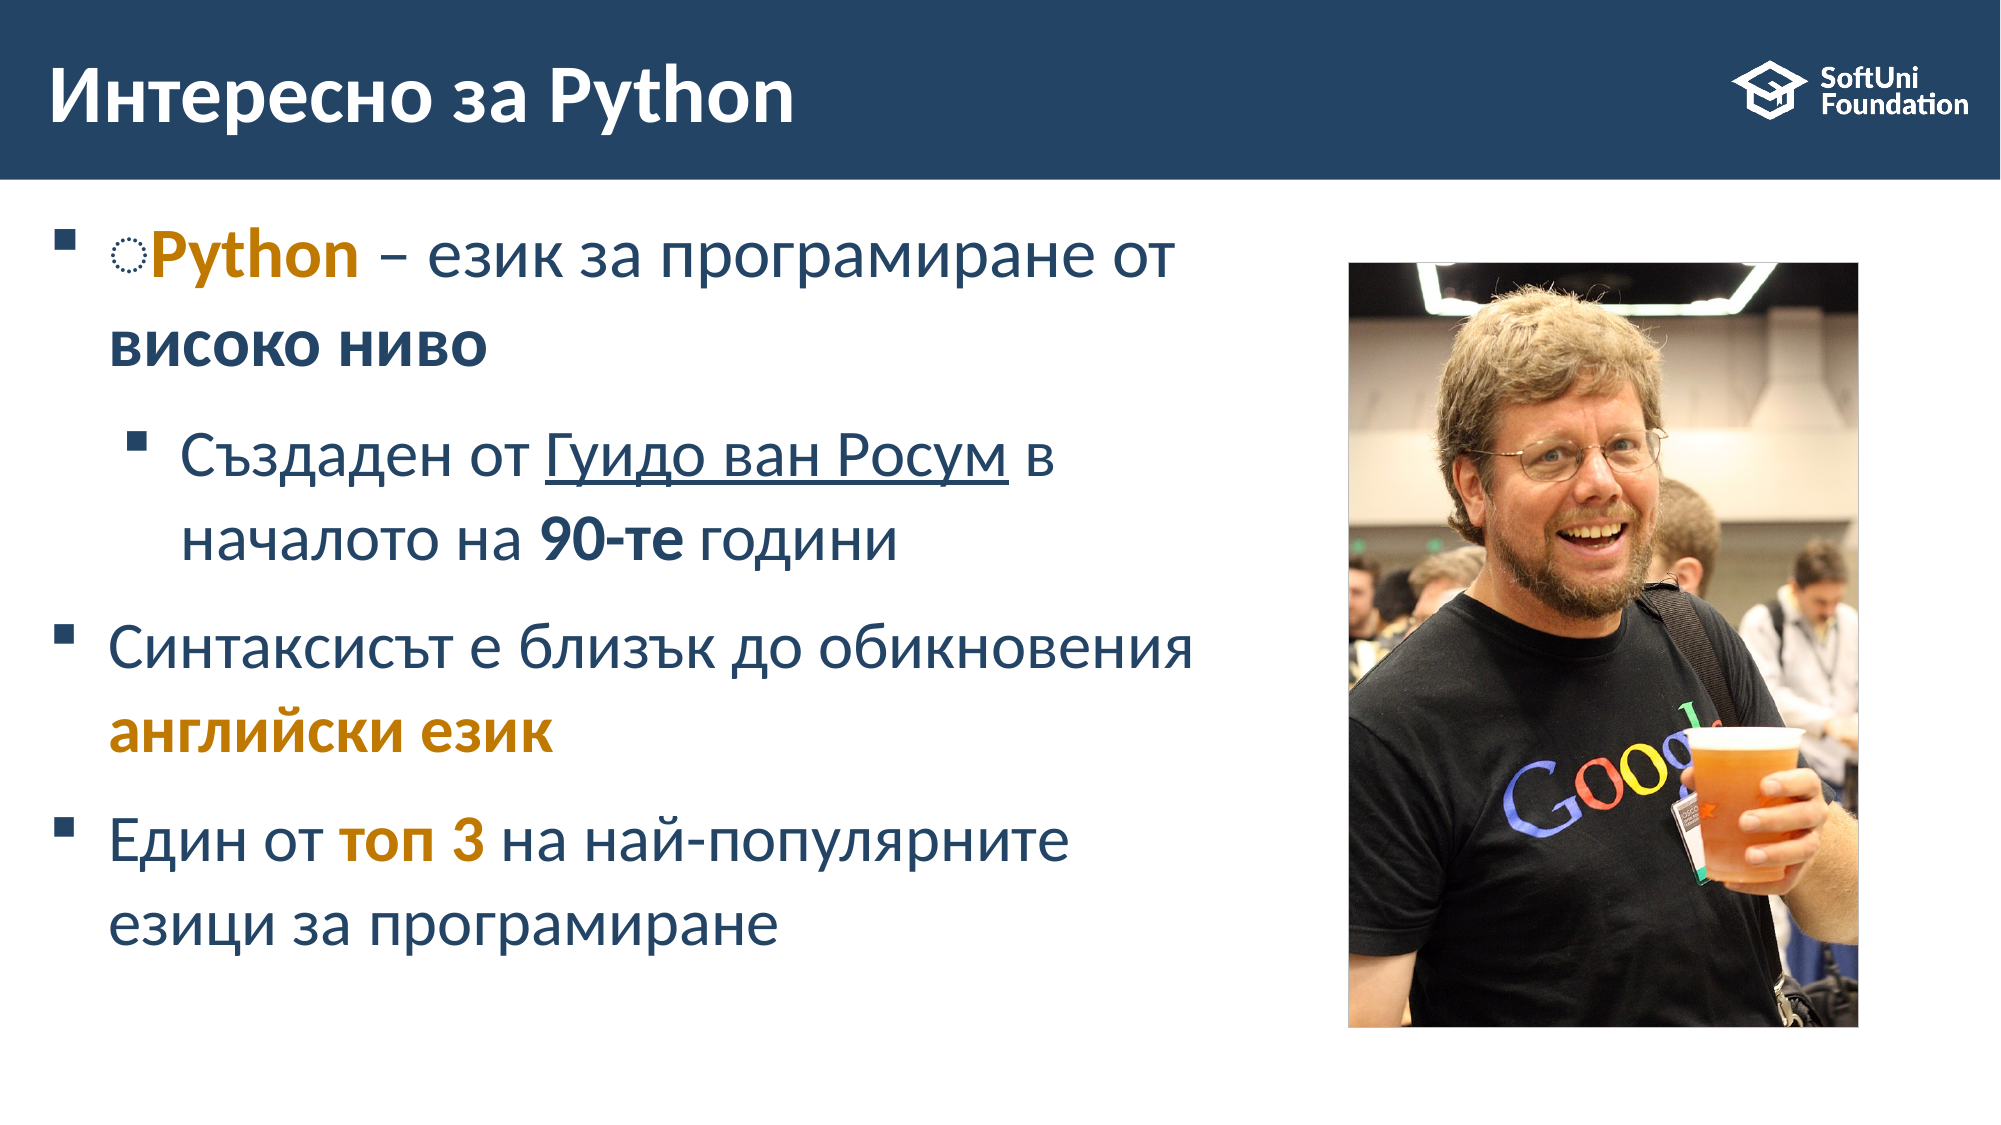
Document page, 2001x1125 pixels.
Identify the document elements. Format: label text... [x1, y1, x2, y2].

picture [1348, 262, 1859, 1028]
title Интересно за Python [31, 16, 1716, 162]
list ͏Python – език за програмиране от високо ниво Създаден от Гуидо ван Росум в началото на 90-те години Синтаксисът е близък до обикновения английски език Един от топ 3 на най-популярните езици за програмиране [31, 196, 1229, 1104]
picture [1731, 60, 1968, 120]
